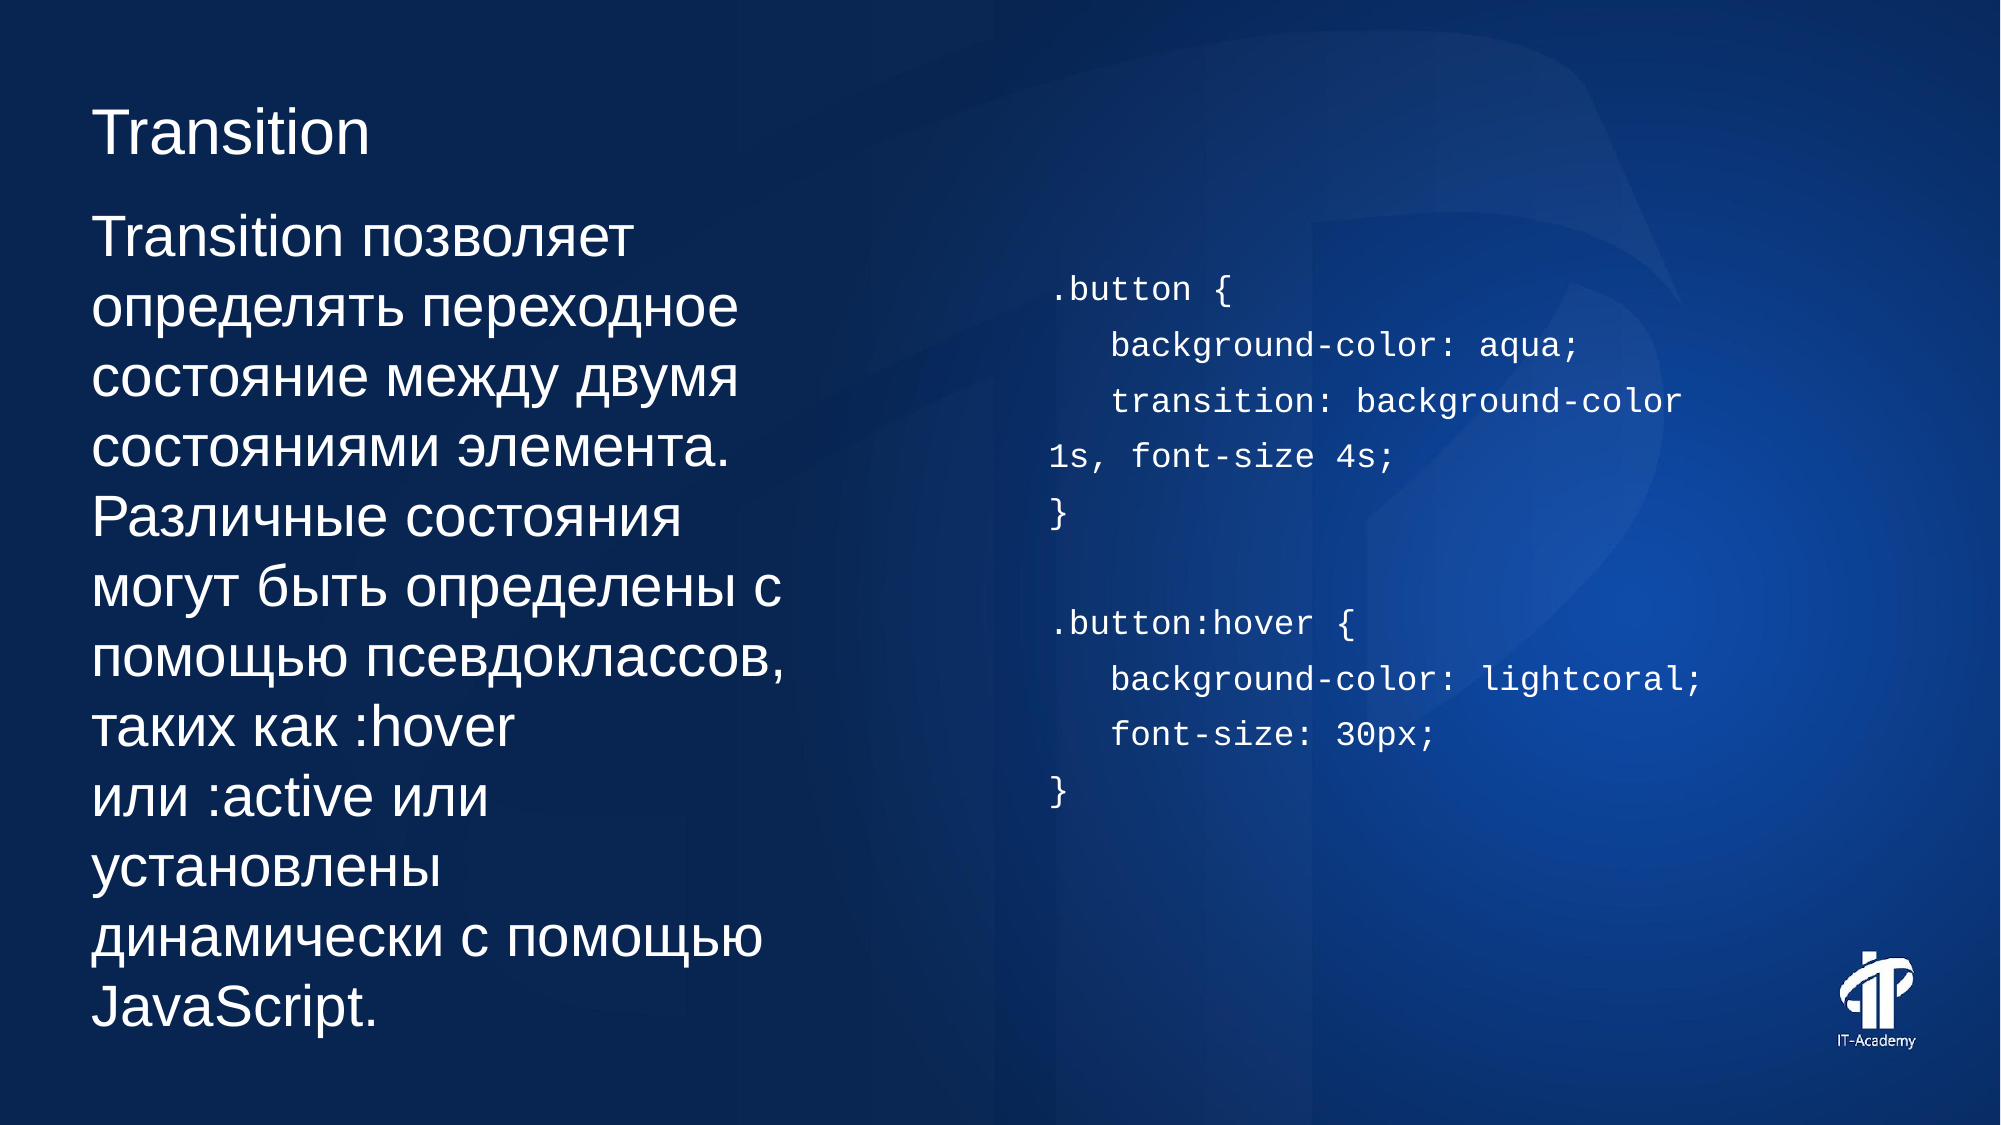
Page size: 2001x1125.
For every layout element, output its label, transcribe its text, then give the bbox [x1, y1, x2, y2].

text_box Transition [76, 74, 1449, 182]
text_box .button { background-color: aqua; transition: background-color 1s, font-size 4s; } .button:hover { background-color: lightcoral; font-size: 30px; } [1033, 237, 1776, 879]
picture [0, 0, 2001, 1125]
text_box Transition позволяет определять переходное состояние между двумя состояниями элемента. Различные состояния могут быть определены с помощью псевдоклассов, таких как :hover или :active или установлены динамически с помощью JavaScript. [76, 183, 807, 1053]
